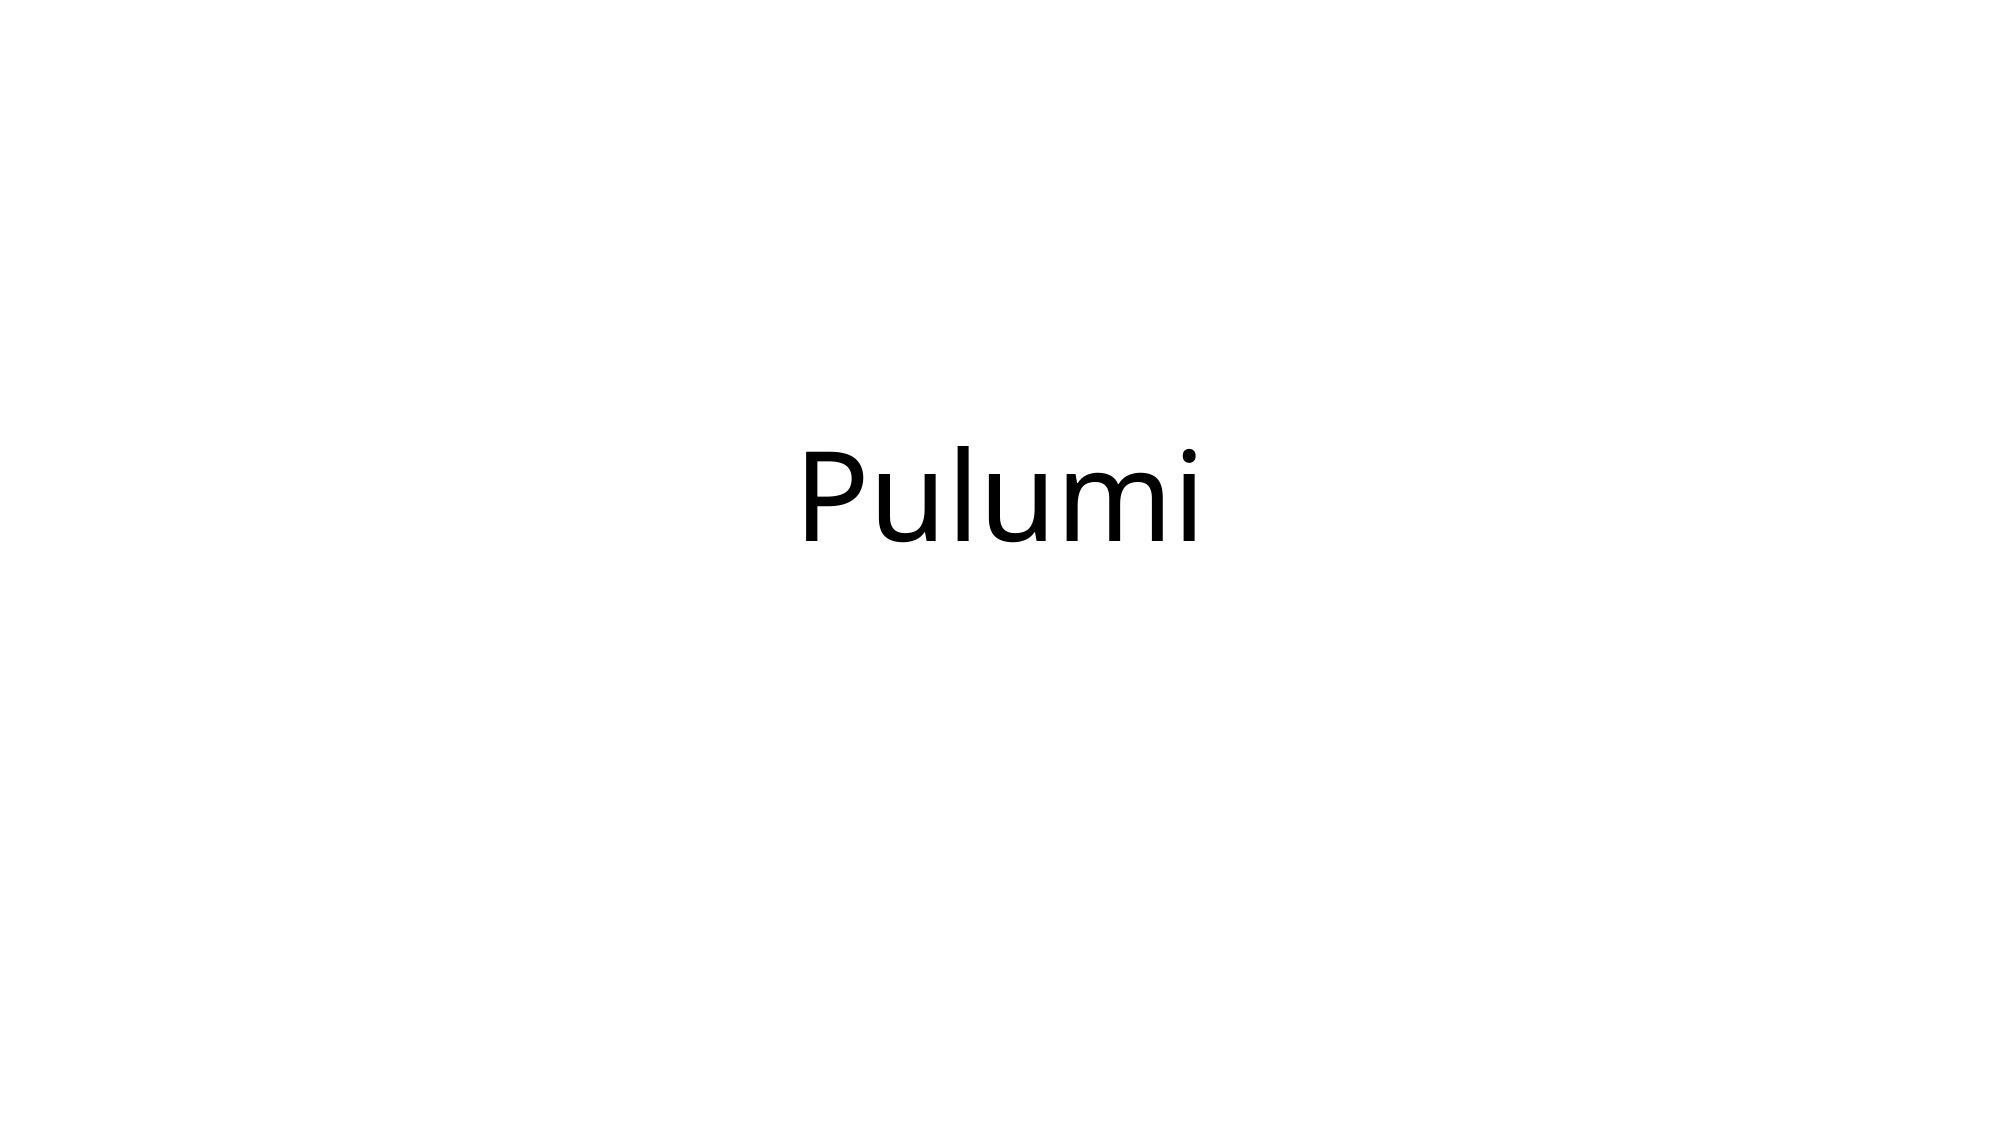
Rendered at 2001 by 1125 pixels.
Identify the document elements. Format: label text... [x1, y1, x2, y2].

title Pulumi [249, 184, 1750, 576]
